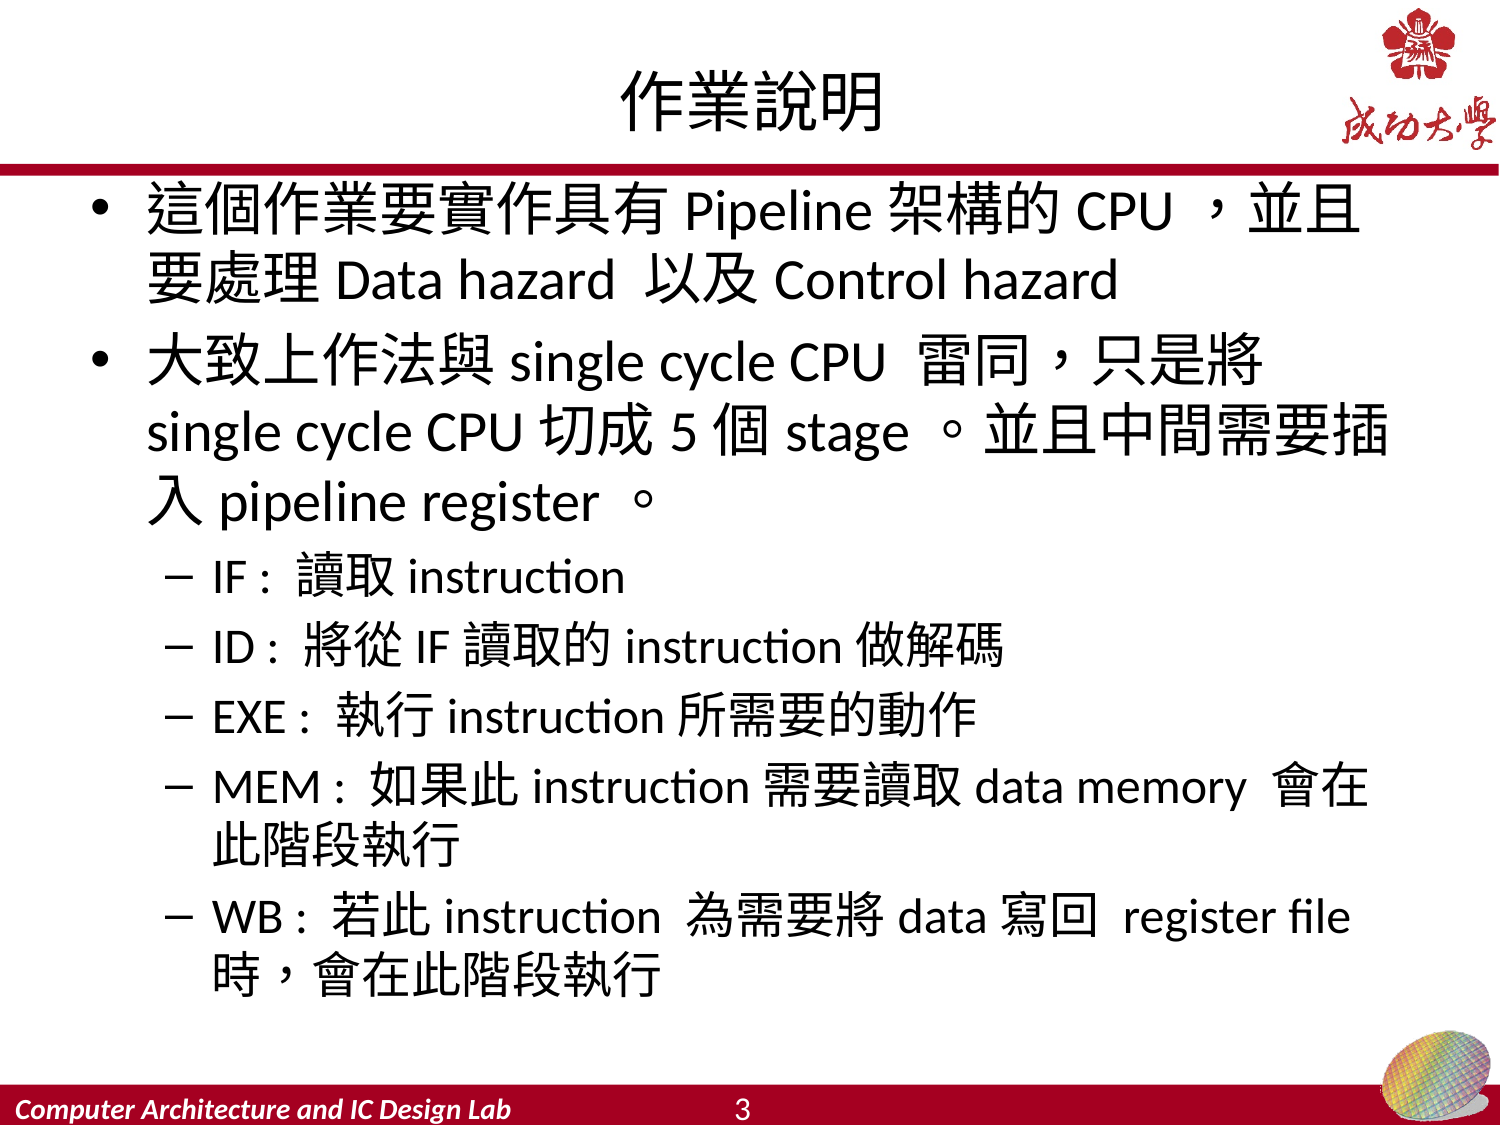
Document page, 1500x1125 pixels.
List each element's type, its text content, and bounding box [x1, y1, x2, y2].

slide_number 3 [594, 1089, 891, 1125]
list 這個作業要實作具有Pipeline架構的CPU，並且要處理Data hazard 以及Control hazard 大致上作法與single cycle CPU 雷同，只是將single cycle CPU切成5個stage。並且中間需要插入pipeline register。 IF : 讀取instruction ID : 將從IF讀取的instruction做解碼 EXE : 執行instruction所需要的動作 MEM : 如果此instruction需要讀取data memory 會在此階段執行 WB : 若此instruction 為需要將data寫回 register file時，會在此階段執行 [74, 163, 1426, 1006]
title 作業說明 [74, 34, 1430, 165]
picture [1342, 8, 1496, 150]
picture [1380, 1028, 1493, 1123]
